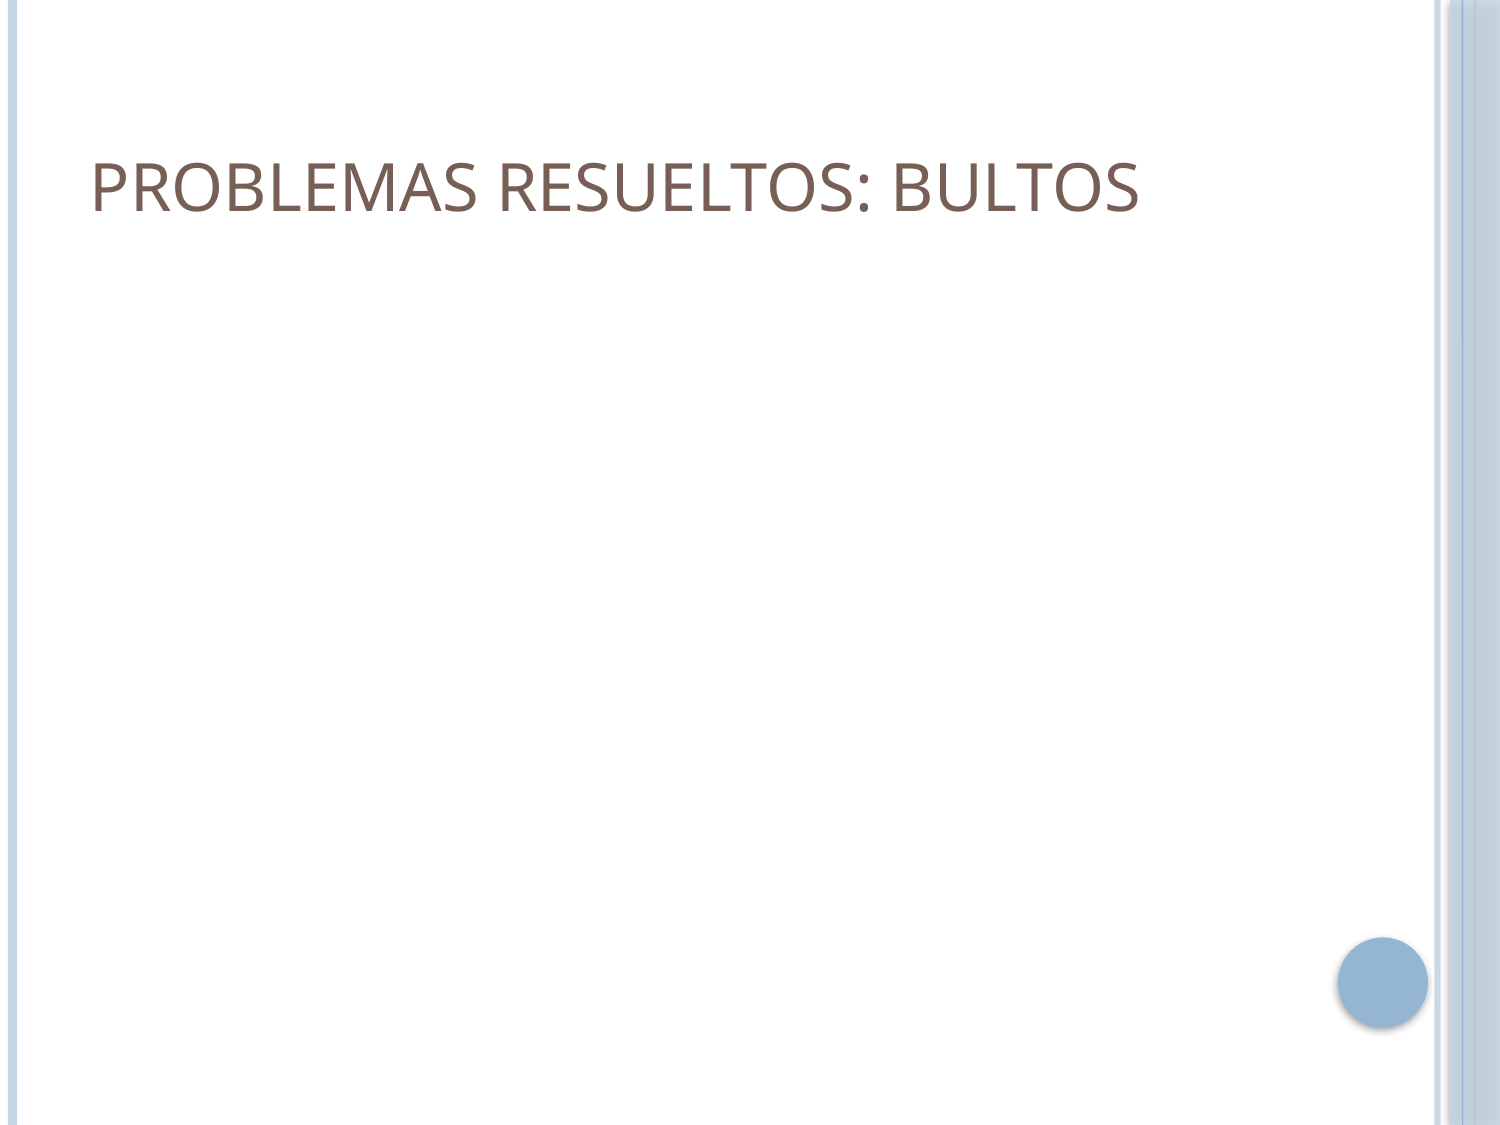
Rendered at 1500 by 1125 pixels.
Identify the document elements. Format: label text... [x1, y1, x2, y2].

title Problemas Resueltos: Bultos [75, 45, 1300, 233]
